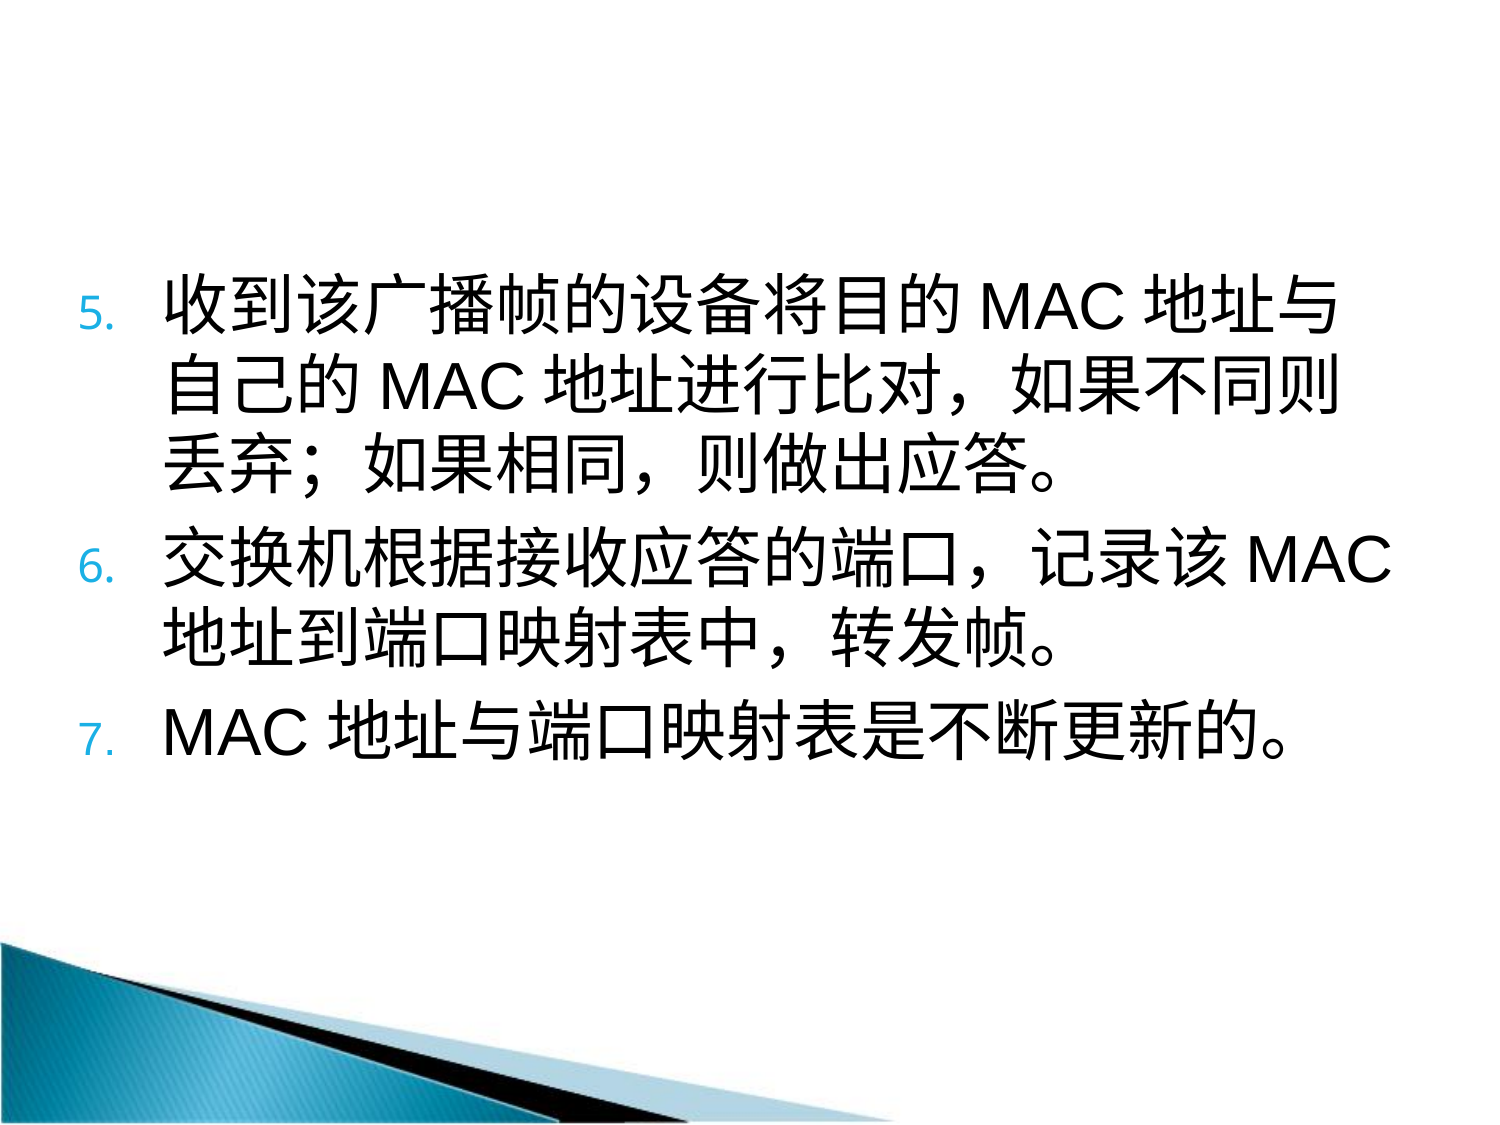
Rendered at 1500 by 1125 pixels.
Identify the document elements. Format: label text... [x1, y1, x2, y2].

picture [0, 823, 914, 1125]
list 收到该广播帧的设备将目的MAC地址与自己的MAC地址进行比对，如果不同则丢弃；如果相同，则做出应答。 交换机根据接收应答的端口，记录该MAC地址到端口映射表中，转发帧。 MAC地址与端口映射表是不断更新的。 [62, 254, 1413, 998]
